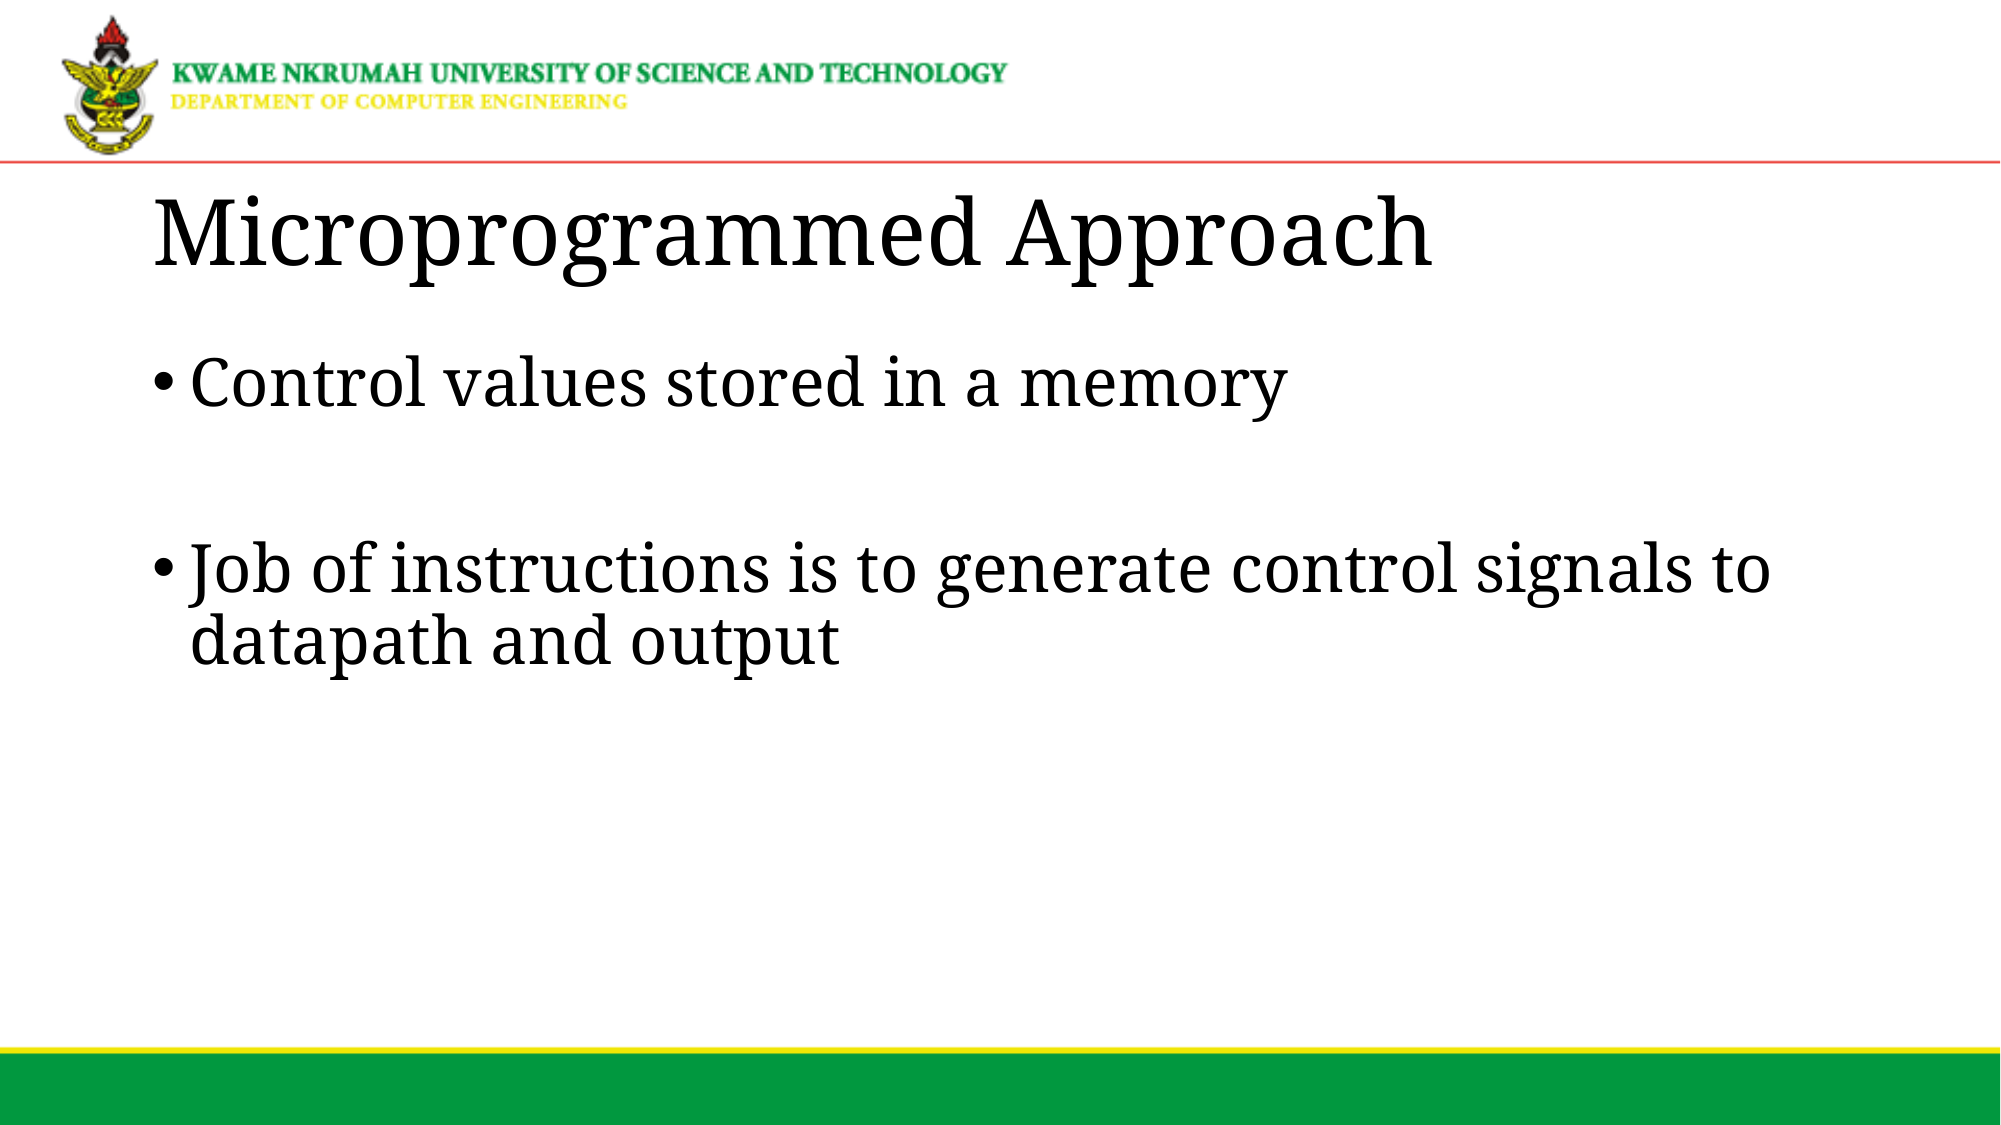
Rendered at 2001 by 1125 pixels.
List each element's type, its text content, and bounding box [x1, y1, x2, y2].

list Control values stored in a memory Job of instructions is to generate control signals to datapath and output [137, 341, 1863, 1014]
title Microprogrammed Approach [137, 172, 1863, 300]
picture [0, 0, 2001, 1125]
